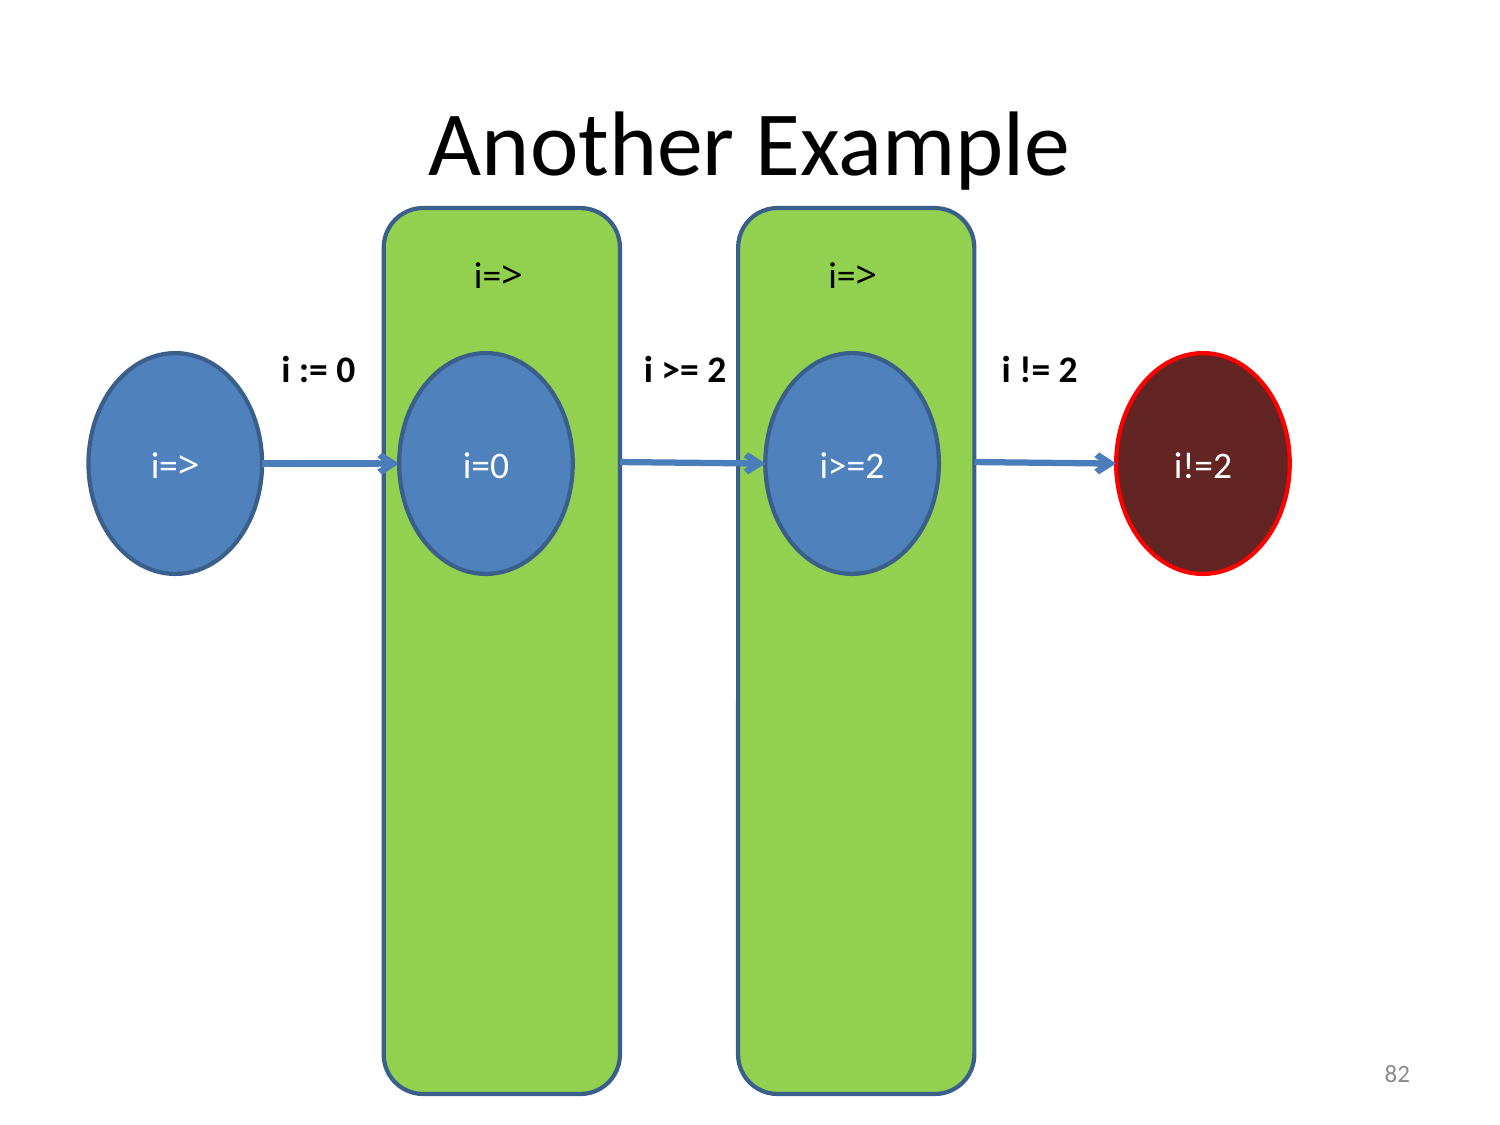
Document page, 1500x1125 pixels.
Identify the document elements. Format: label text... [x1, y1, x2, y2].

text_box i != 2 [986, 338, 1093, 398]
text_box i=> [813, 243, 892, 304]
title Another Example [75, 45, 1425, 233]
text_box i=0 [397, 350, 575, 577]
text_box i=> [459, 243, 538, 304]
text_box i!=2 [1114, 350, 1292, 577]
text_box i := 0 [266, 338, 371, 398]
text_box [381, 233, 623, 1097]
text_box i=> [86, 350, 265, 577]
text_box [735, 233, 977, 1097]
text_box i>=2 [763, 350, 942, 577]
slide_number 82 [1074, 1042, 1425, 1103]
text_box i >= 2 [628, 338, 742, 398]
